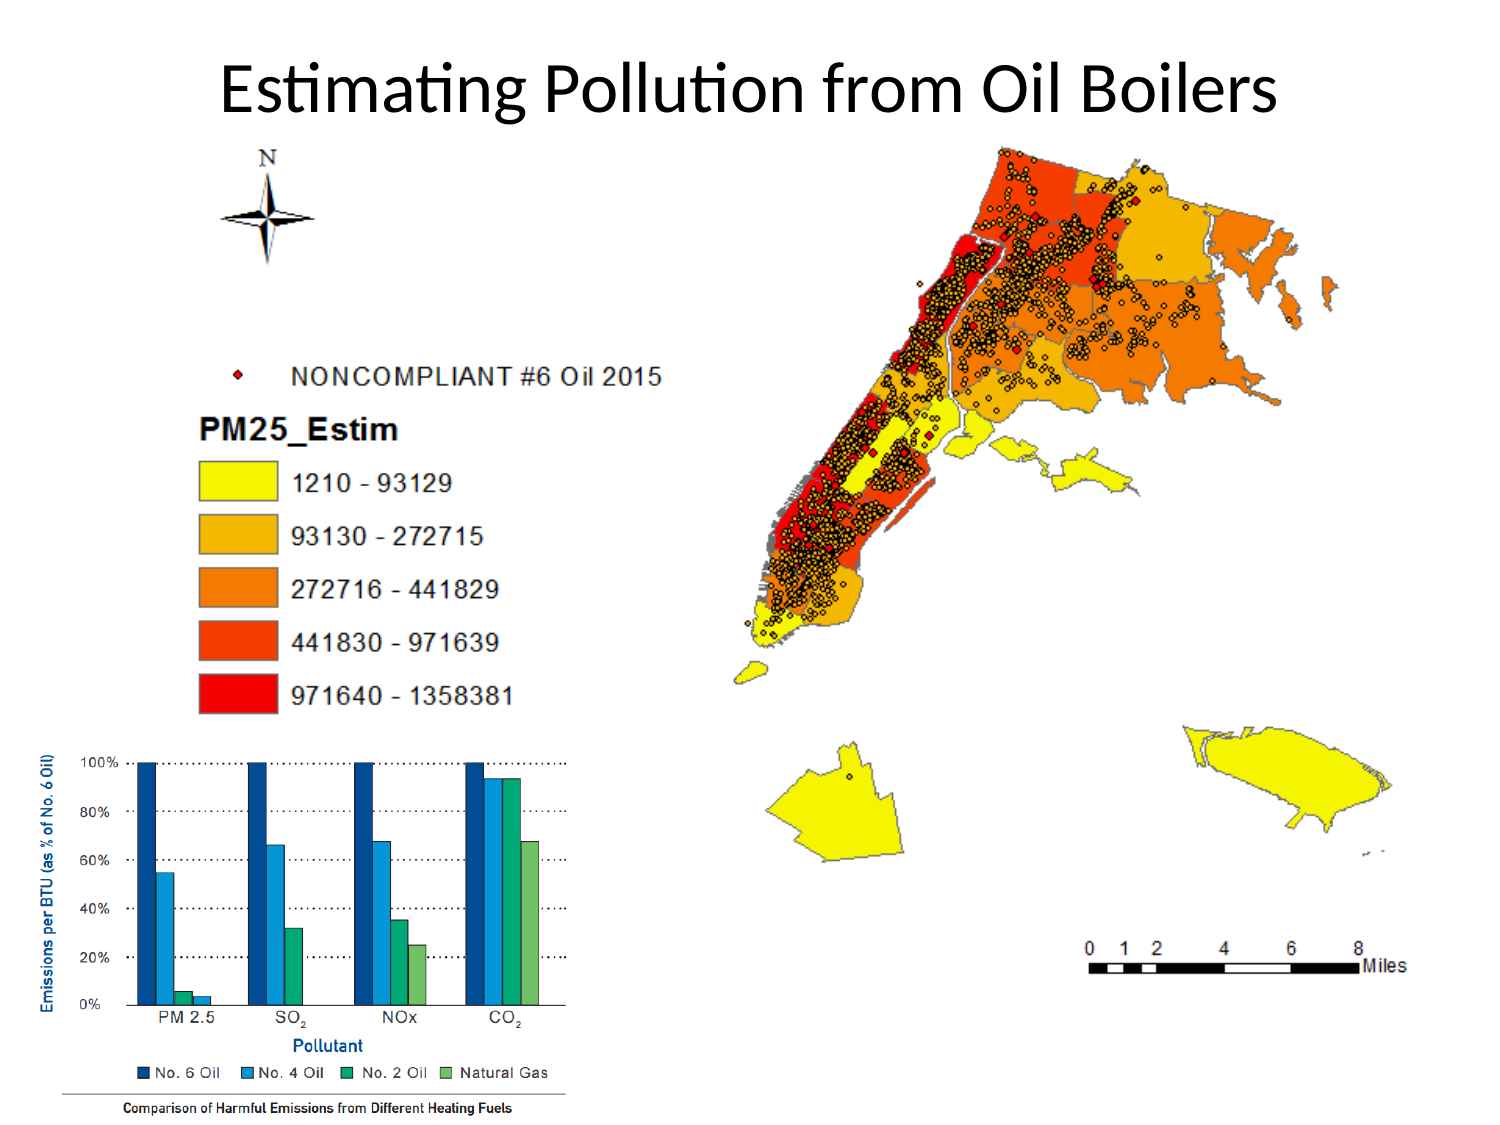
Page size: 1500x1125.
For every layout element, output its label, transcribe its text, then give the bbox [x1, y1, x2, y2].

picture [24, 83, 1477, 1125]
title Estimating Pollution from Oil Boilers [75, 5, 1425, 161]
